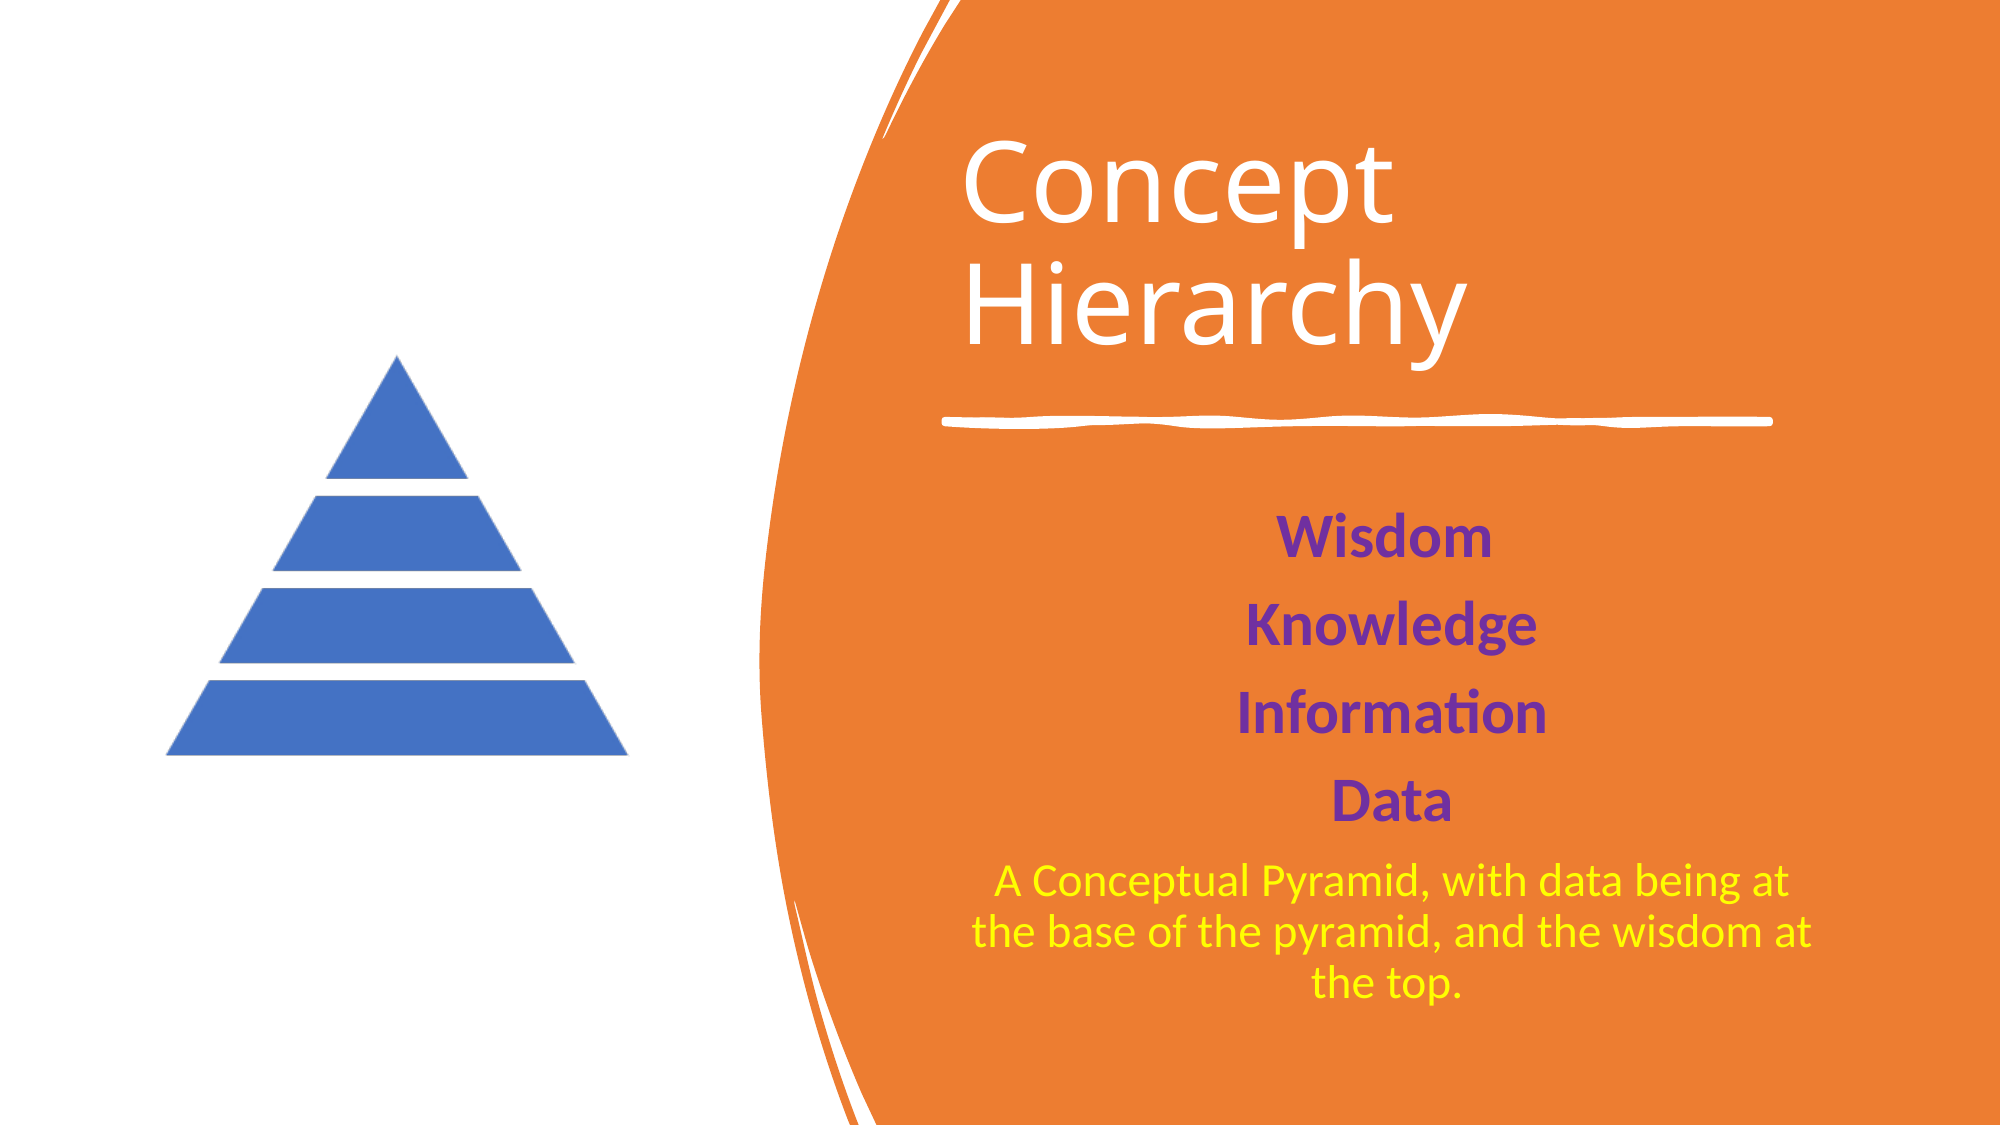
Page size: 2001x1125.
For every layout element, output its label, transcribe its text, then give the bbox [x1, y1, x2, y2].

picture [125, 286, 679, 839]
text_box [759, 0, 2000, 1125]
text_box [889, 0, 960, 125]
list Wisdom Knowledge Information Data A Conceptual Pyramid, with data being at the base of the pyramid, and the wisdom at the top. [944, 423, 1841, 1020]
title Concept Hierarchy [944, 75, 1821, 377]
text_box [0, 0, 939, 1125]
text_box [943, 416, 1771, 424]
